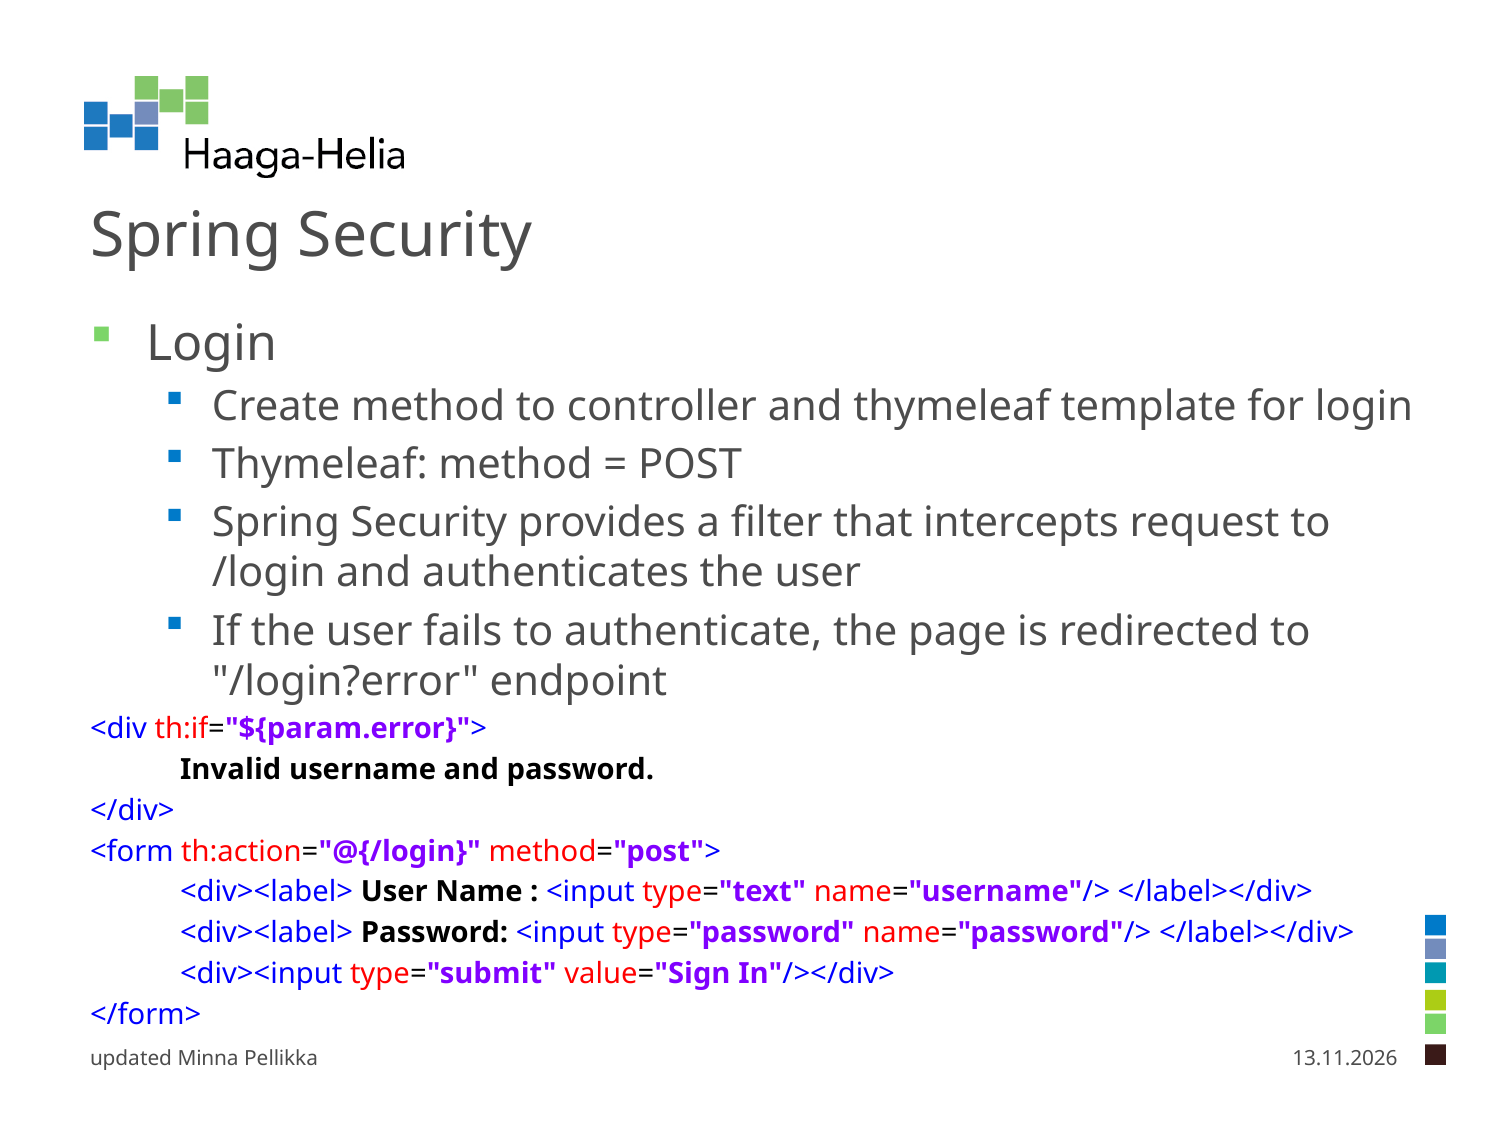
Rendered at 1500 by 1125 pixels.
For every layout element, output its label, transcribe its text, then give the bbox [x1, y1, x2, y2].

picture [84, 76, 404, 160]
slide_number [1262, 1037, 1413, 1088]
title Spring Security [75, 160, 1400, 302]
footer updated Minna Pellikka [75, 1037, 475, 1078]
list Login Create method to controller and thymeleaf template for login Thymeleaf: method = POST Spring Security provides a filter that intercepts request to /login and authenticates the user If the user fails to authenticate, the page is redirected to "/login?error" endpoint <div th:if="${param.error}"> Invalid username and password. </div> <form th:action="@{/login}" method="post"> <div><label> User Name : <input type="text" name="username"/> </label></div> <div><label> Password: <input type="password" name="password"/> </label></div> <div><input type="submit" value="Sign In"/></div> </form> [75, 302, 1471, 988]
